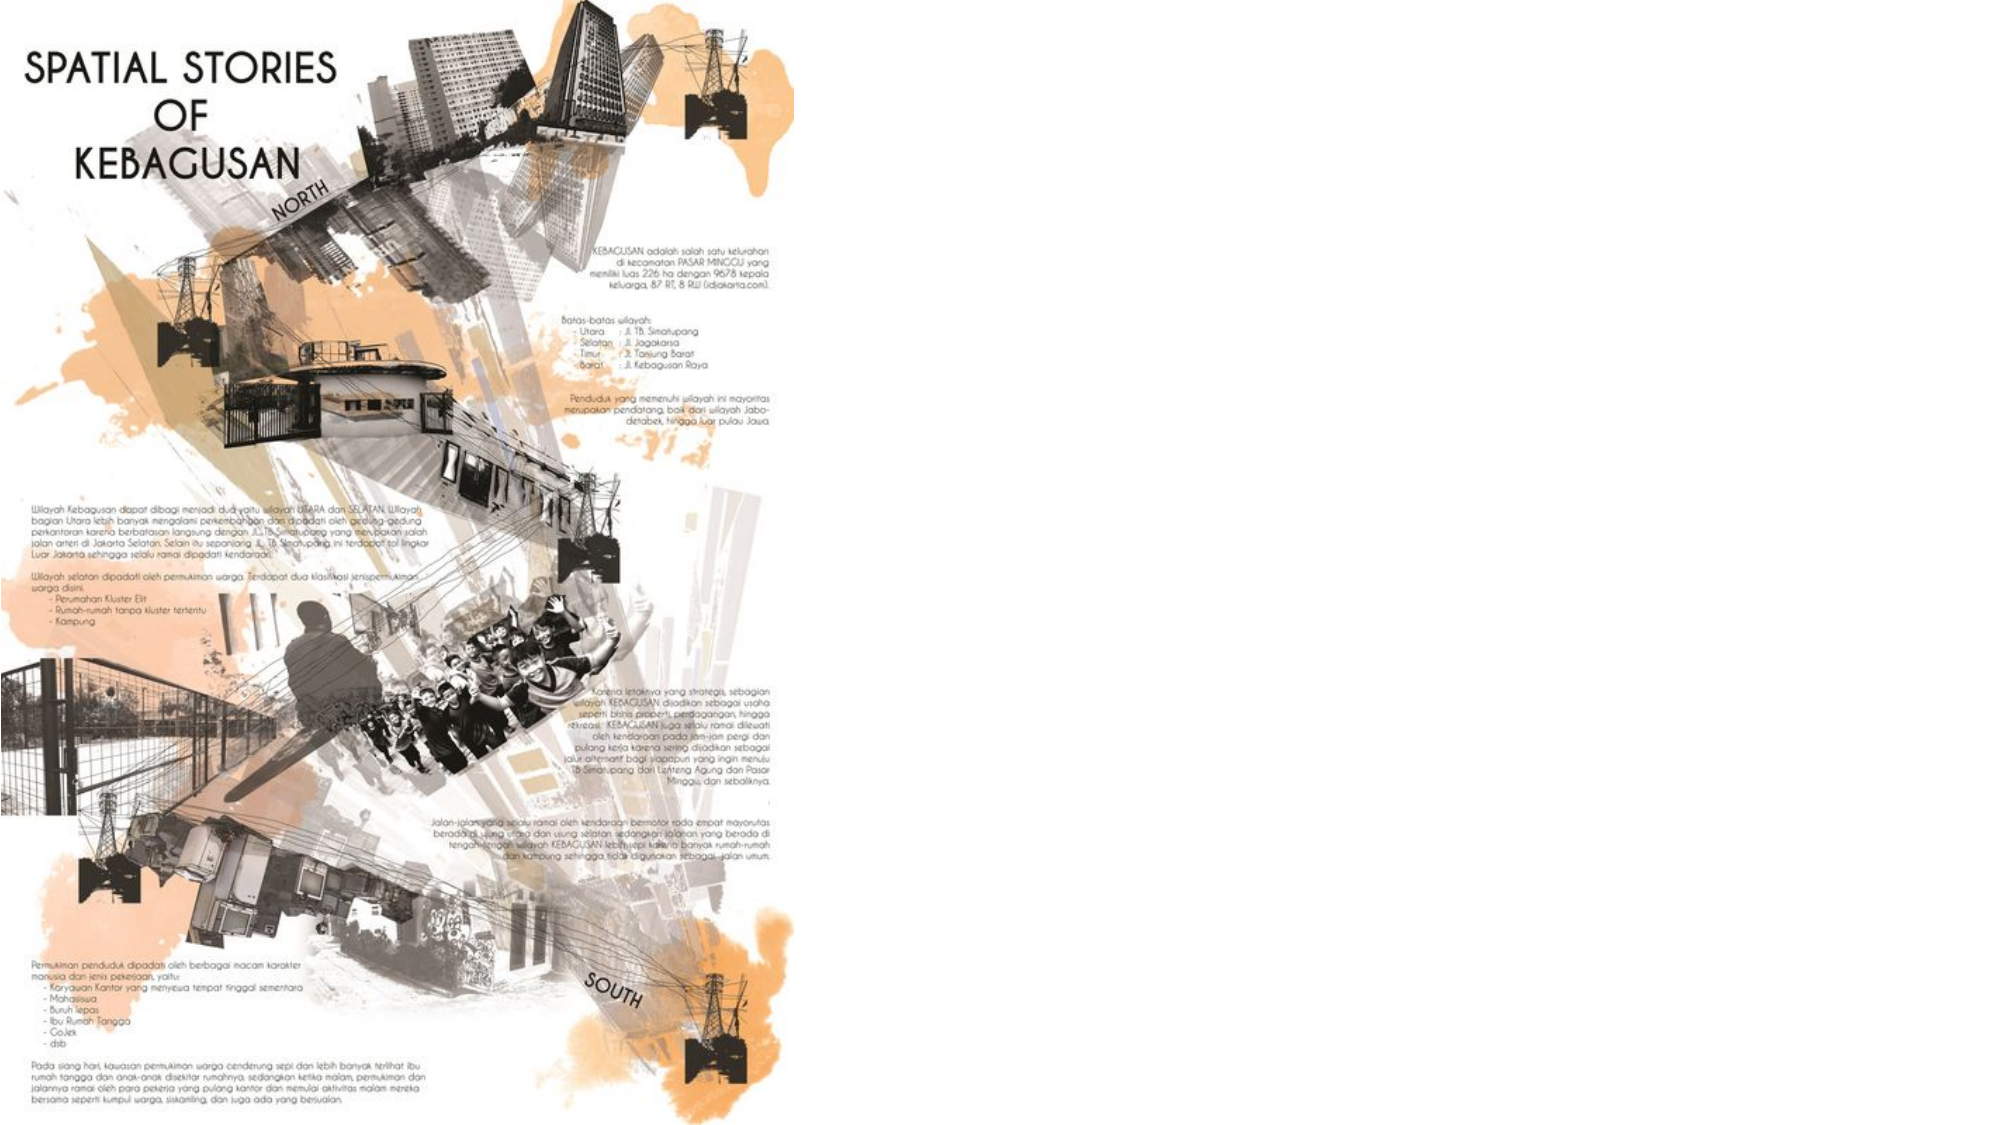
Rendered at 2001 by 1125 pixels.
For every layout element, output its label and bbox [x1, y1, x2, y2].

picture [1, 0, 794, 1125]
